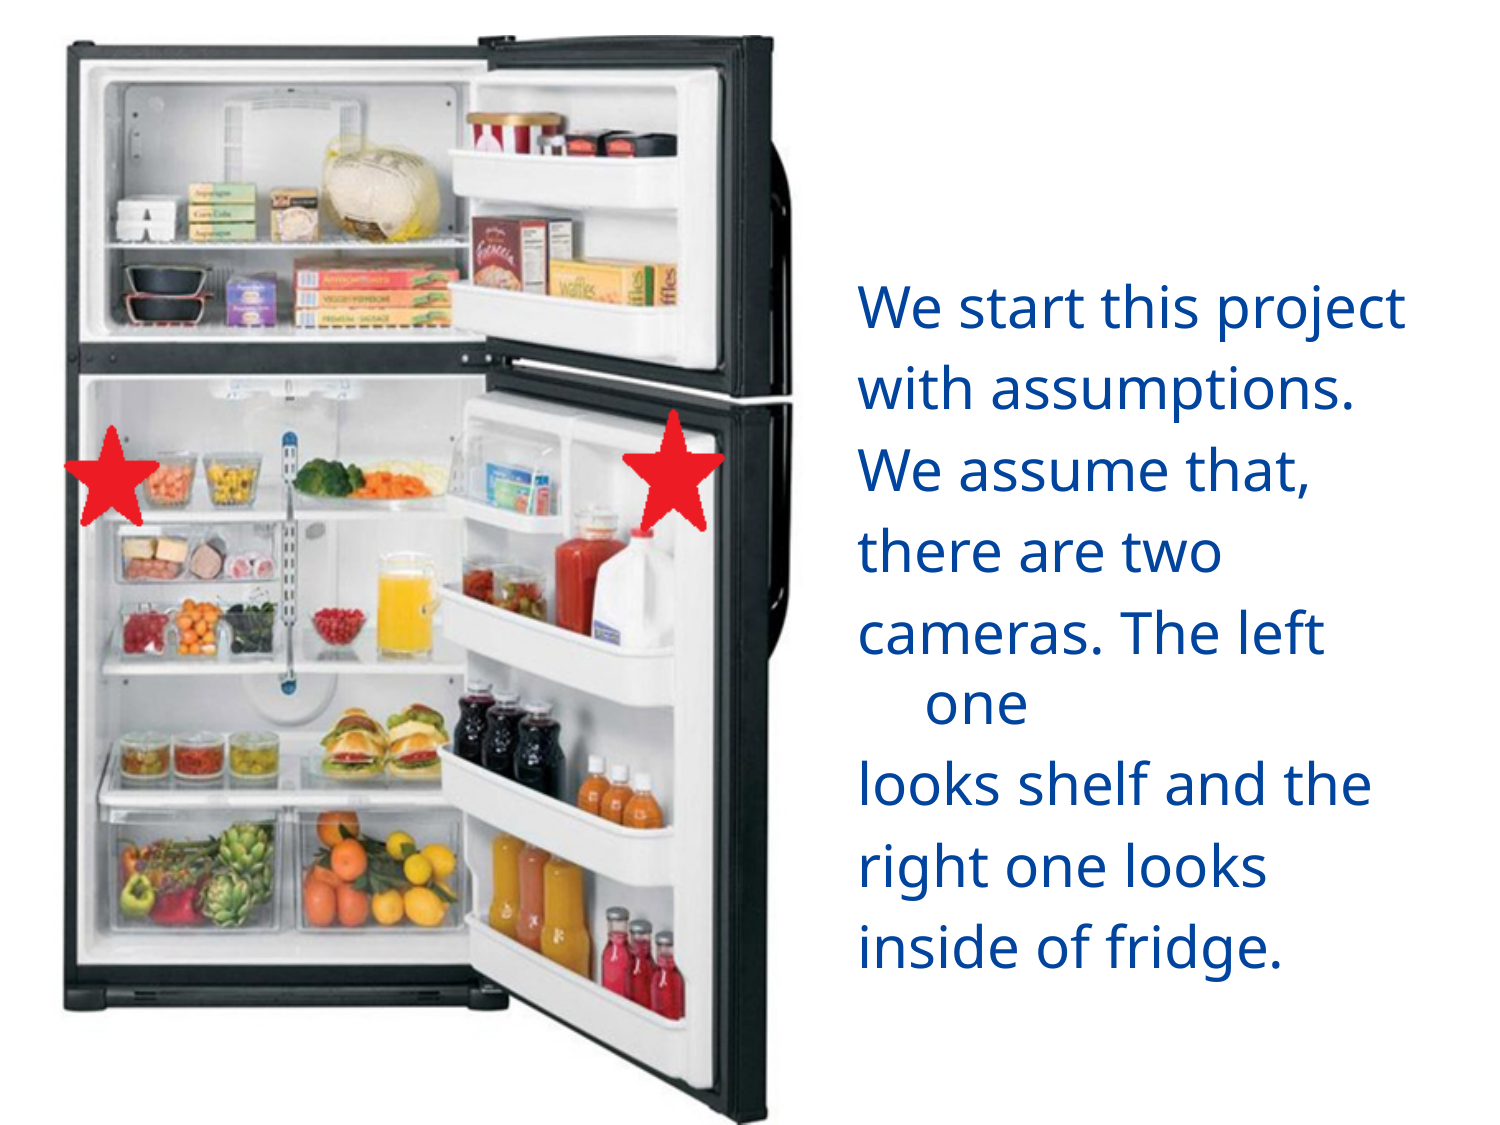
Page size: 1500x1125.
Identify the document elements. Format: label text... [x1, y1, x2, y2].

list We start this project with assumptions. We assume that, there are two cameras. The left one looks shelf and the right one looks inside of fridge. [875, 262, 1425, 1035]
picture [0, 34, 833, 1125]
